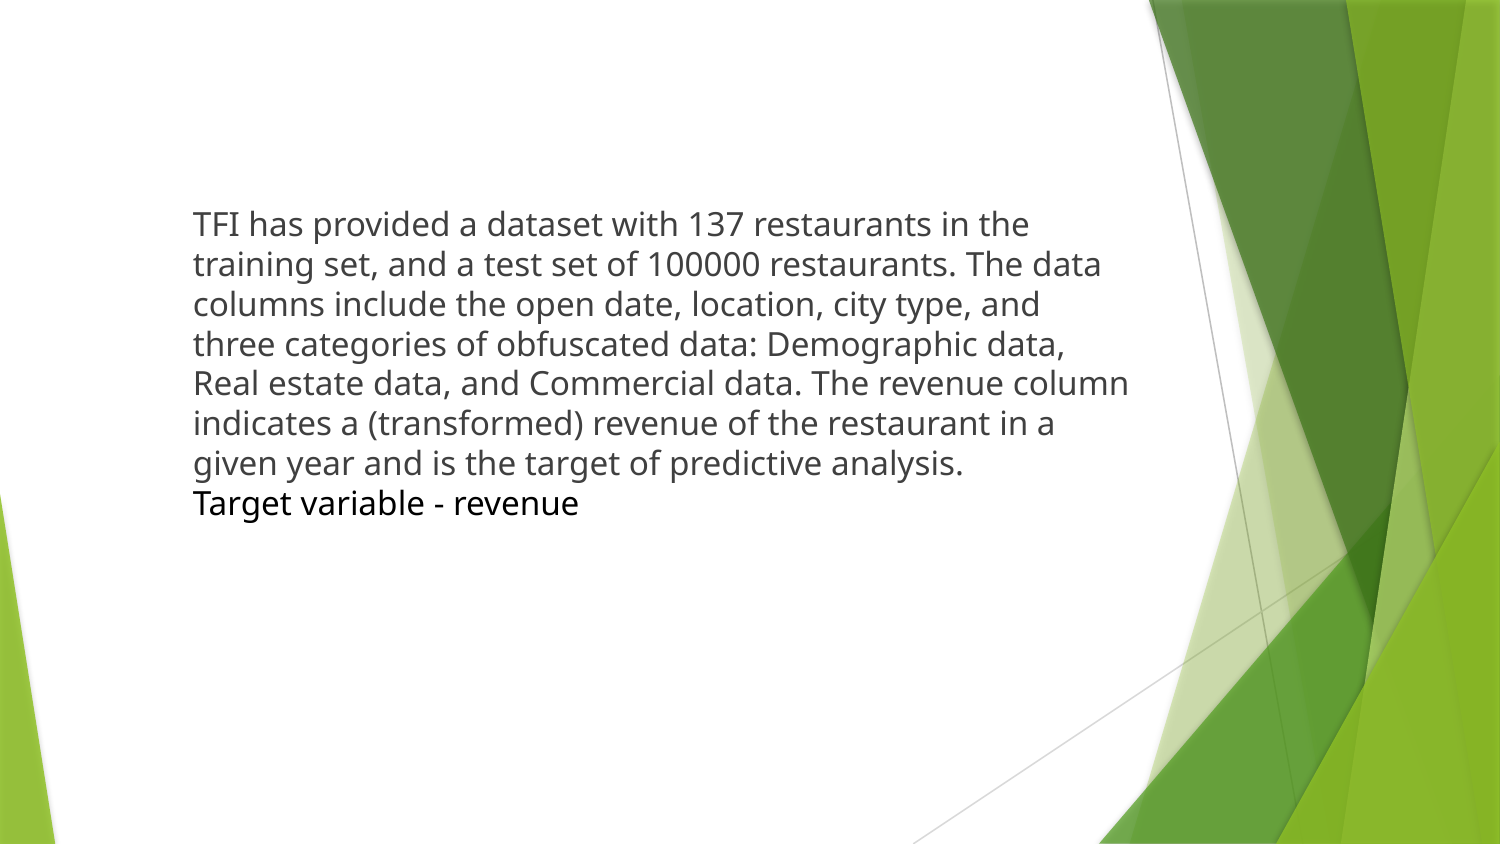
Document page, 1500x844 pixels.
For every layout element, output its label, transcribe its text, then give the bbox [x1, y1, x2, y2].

list TFI has provided a dataset with 137 restaurants in the training set, and a test set of 100000 restaurants. The data columns include the open date, location, city type, and three categories of obfuscated data: Demographic data, Real estate data, and Commercial data. The revenue column indicates a (transformed) revenue of the restaurant in a given year and is the target of predictive analysis. Target variable - revenue [102, 187, 1155, 693]
